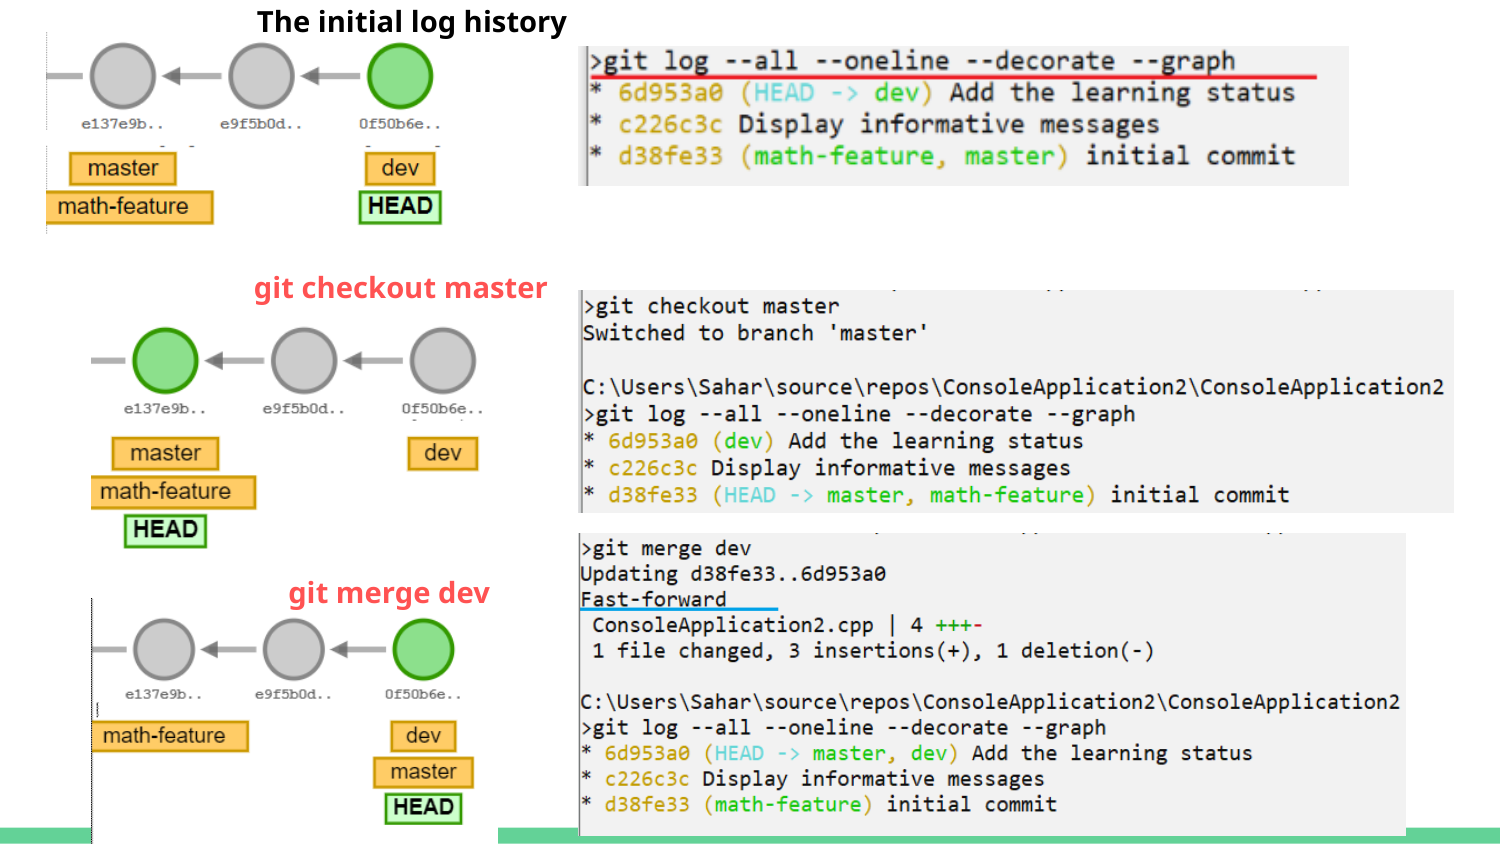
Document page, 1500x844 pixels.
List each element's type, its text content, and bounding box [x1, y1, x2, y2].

text_box The initial log history [241, 0, 753, 54]
picture [45, 31, 454, 235]
picture [90, 323, 498, 556]
text_box git merge dev [273, 559, 572, 624]
picture [577, 46, 1349, 186]
text_box git checkout master [238, 254, 750, 320]
picture [90, 598, 498, 844]
picture [577, 532, 1407, 837]
picture [577, 289, 1454, 513]
